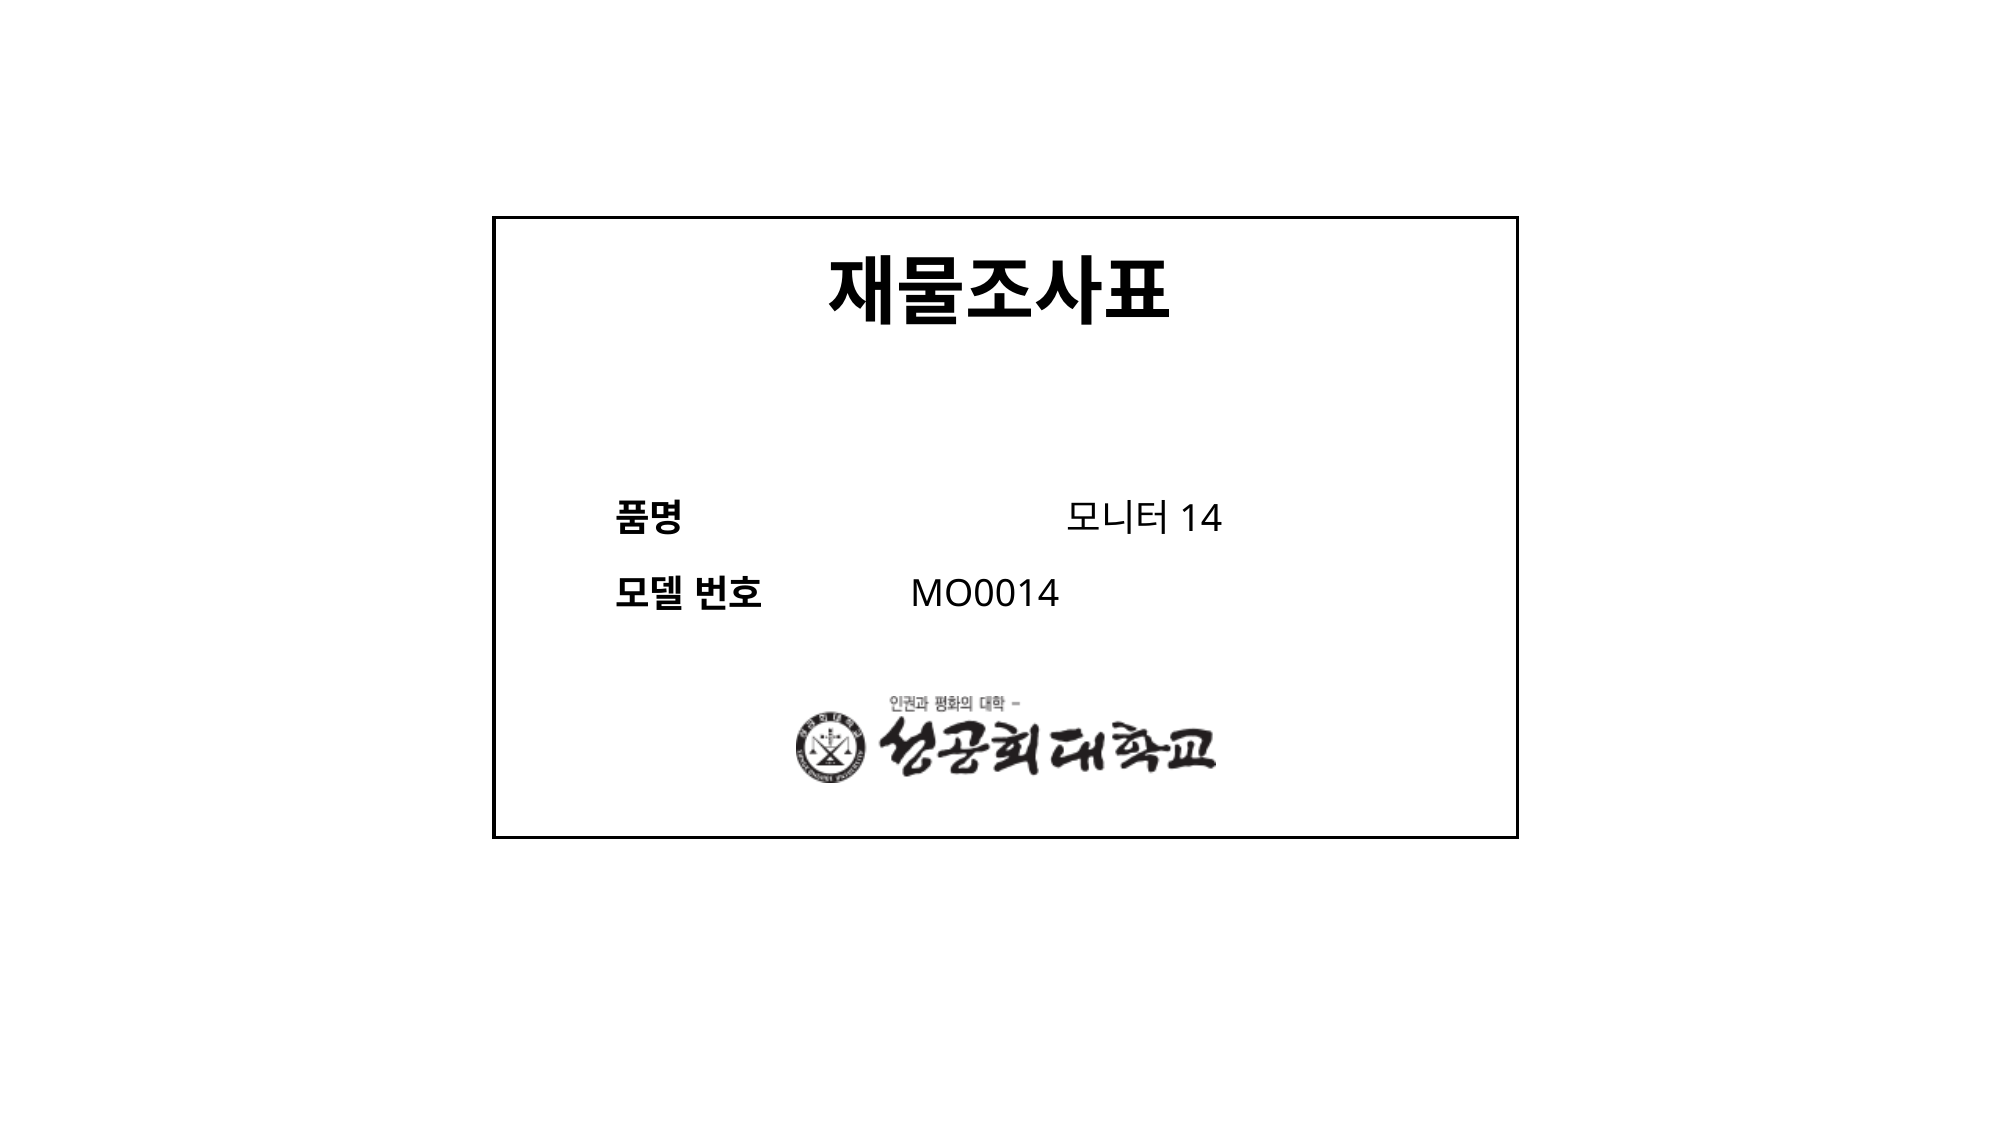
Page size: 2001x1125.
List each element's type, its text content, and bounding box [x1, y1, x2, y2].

text_box 모델 번호 [600, 562, 820, 623]
text_box 품명 [600, 486, 820, 547]
text_box 모니터14 [1052, 486, 1238, 547]
text_box [492, 216, 1519, 839]
text_box MO0014 [895, 561, 1394, 622]
text_box 재물조사표 [812, 235, 1188, 341]
picture [796, 696, 1216, 784]
